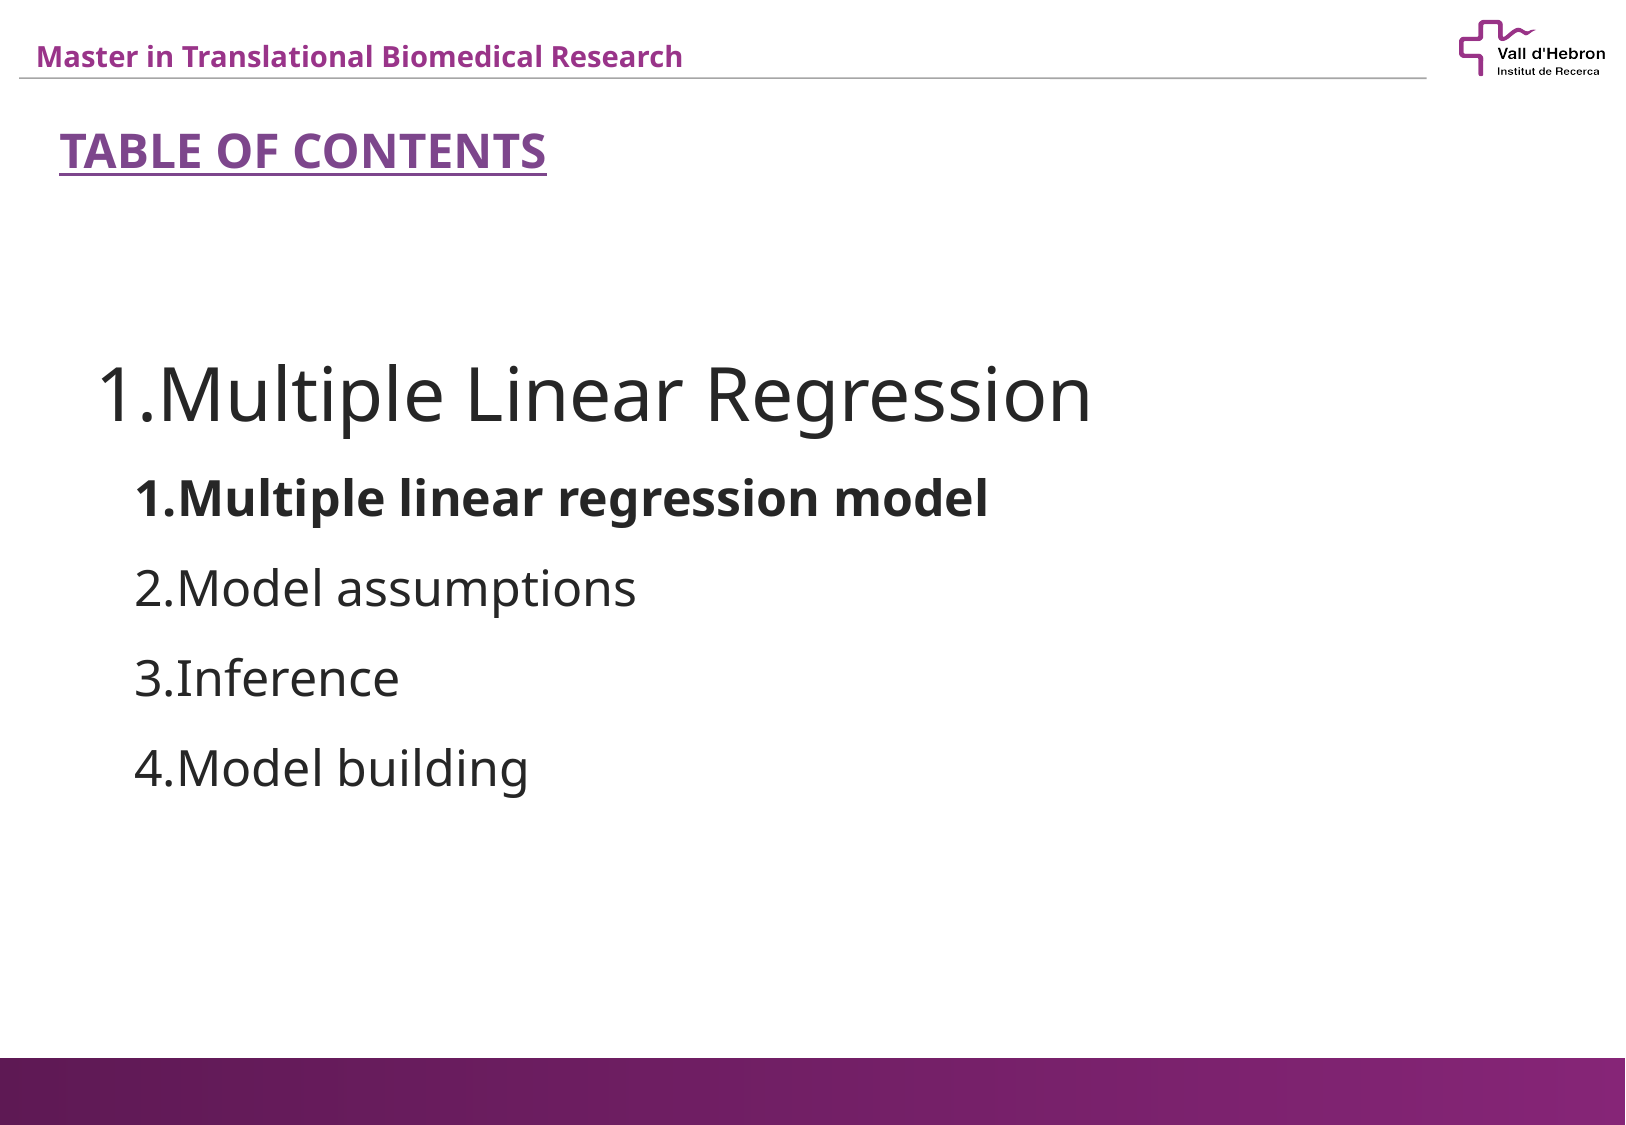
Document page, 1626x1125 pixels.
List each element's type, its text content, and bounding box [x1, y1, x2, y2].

picture [1458, 19, 1606, 77]
text_box Multiple Linear Regression Multiple linear regression model Model assumptions Inference Model building [80, 294, 1581, 834]
text_box TABLE OF CONTENTS [44, 113, 956, 186]
